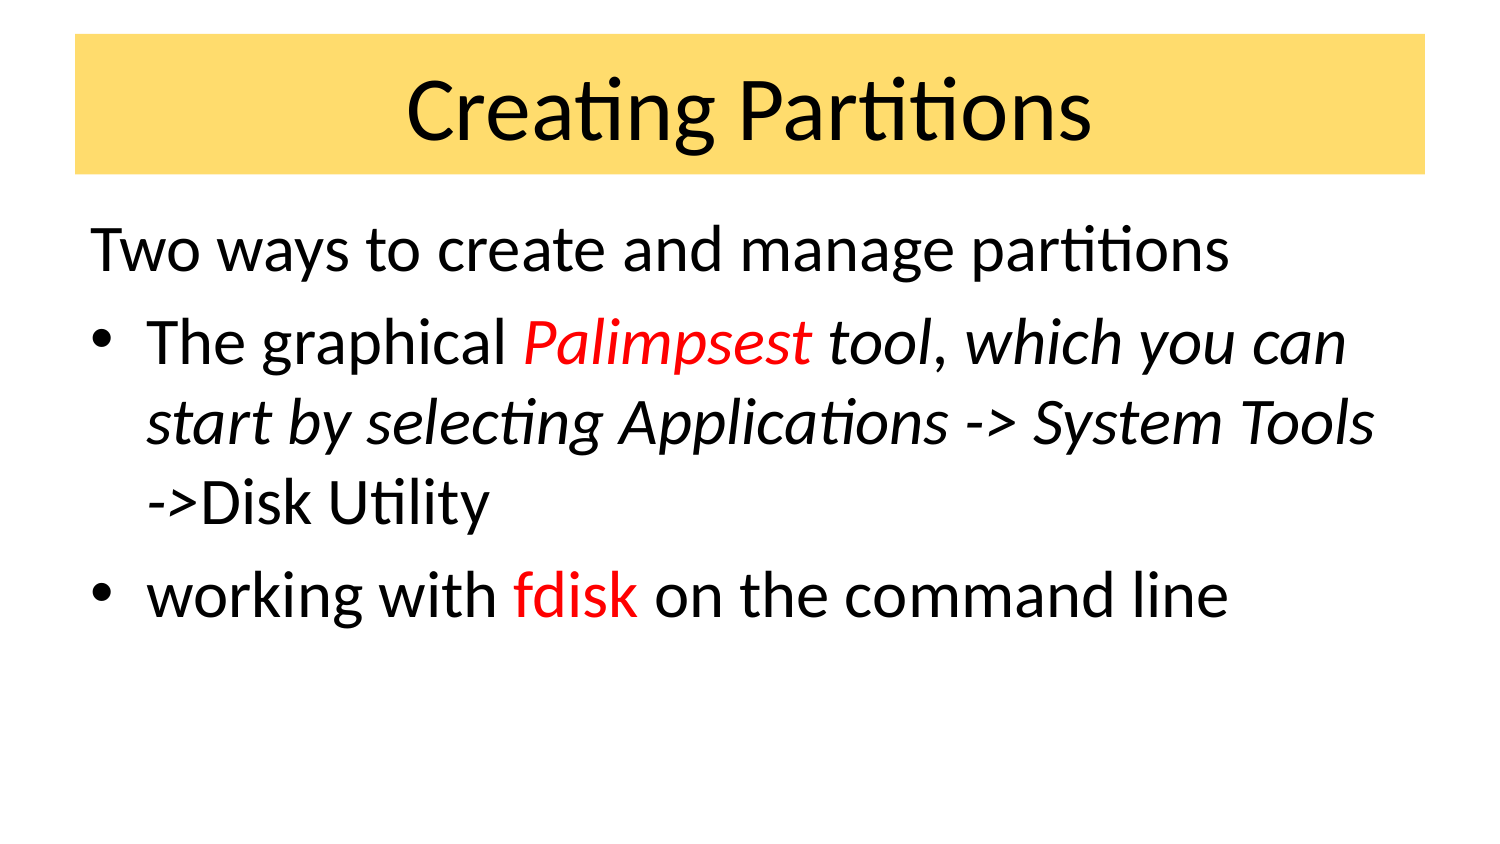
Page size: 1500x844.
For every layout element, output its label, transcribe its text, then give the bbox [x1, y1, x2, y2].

title Creating Partitions [75, 33, 1425, 175]
list Two ways to create and manage partitions The graphical Palimpsest tool, which you can start by selecting Applications -> System Tools ->Disk Utility working with fdisk on the command line [75, 196, 1425, 754]
